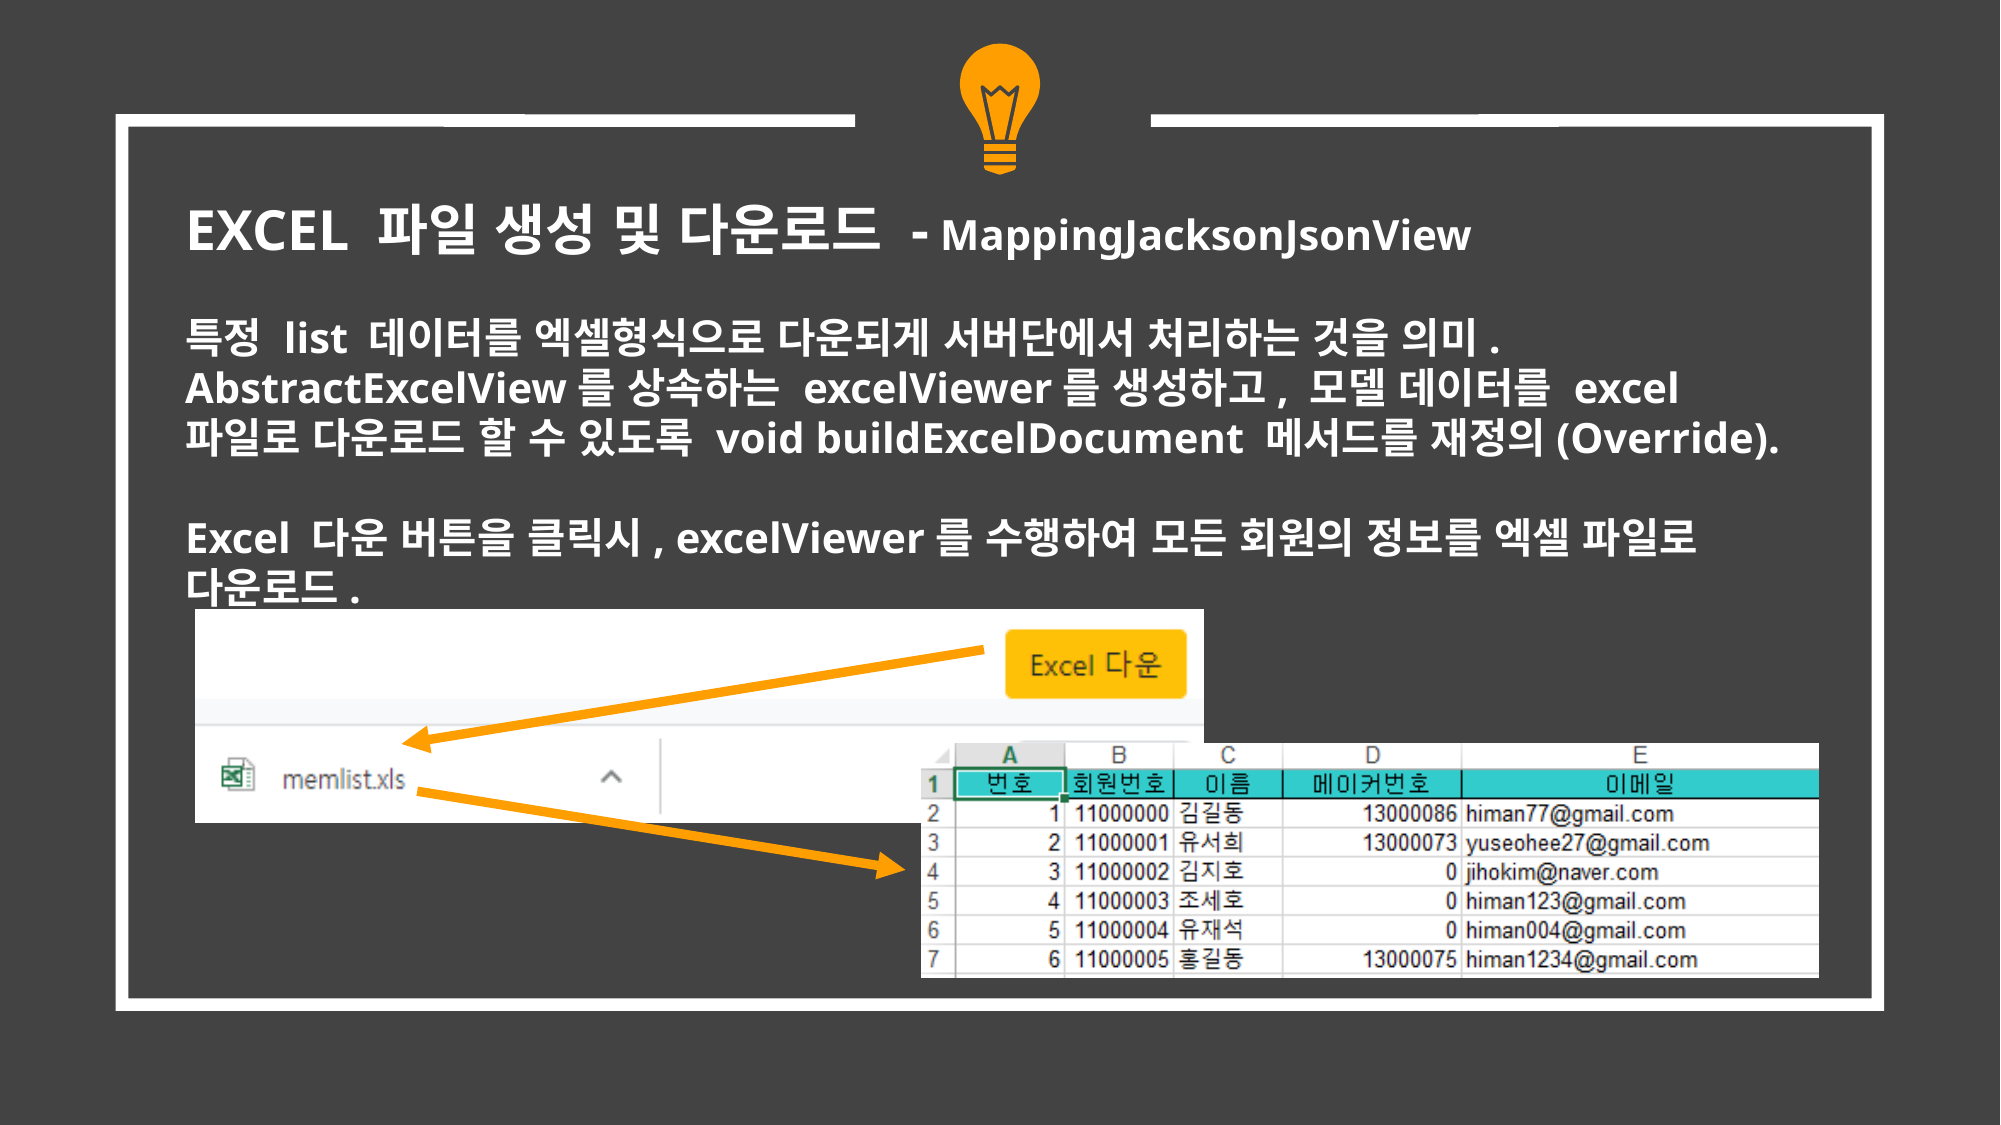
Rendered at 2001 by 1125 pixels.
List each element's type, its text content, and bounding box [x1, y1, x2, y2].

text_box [959, 43, 1041, 175]
text_box EXCEL 파일 생성 및 다운로드 - MappingJacksonJsonView 특정 list 데이터를 엑셀형식으로 다운되게 서버단에서 처리하는 것을 의미. AbstractExcelView를 상속하는 excelViewer를 생성하고, 모델 데이터를 excel 파일로 다운로드 할 수 있도록 void buildExcelDocument 메서드를 재정의(Override). Excel 다운 버튼을 클릭시, excelViewer를 수행하여 모든 회원의 정보를 엑셀 파일로 다운로드. [165, 174, 1819, 285]
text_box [417, 791, 906, 870]
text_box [401, 649, 984, 744]
picture [194, 609, 1819, 978]
